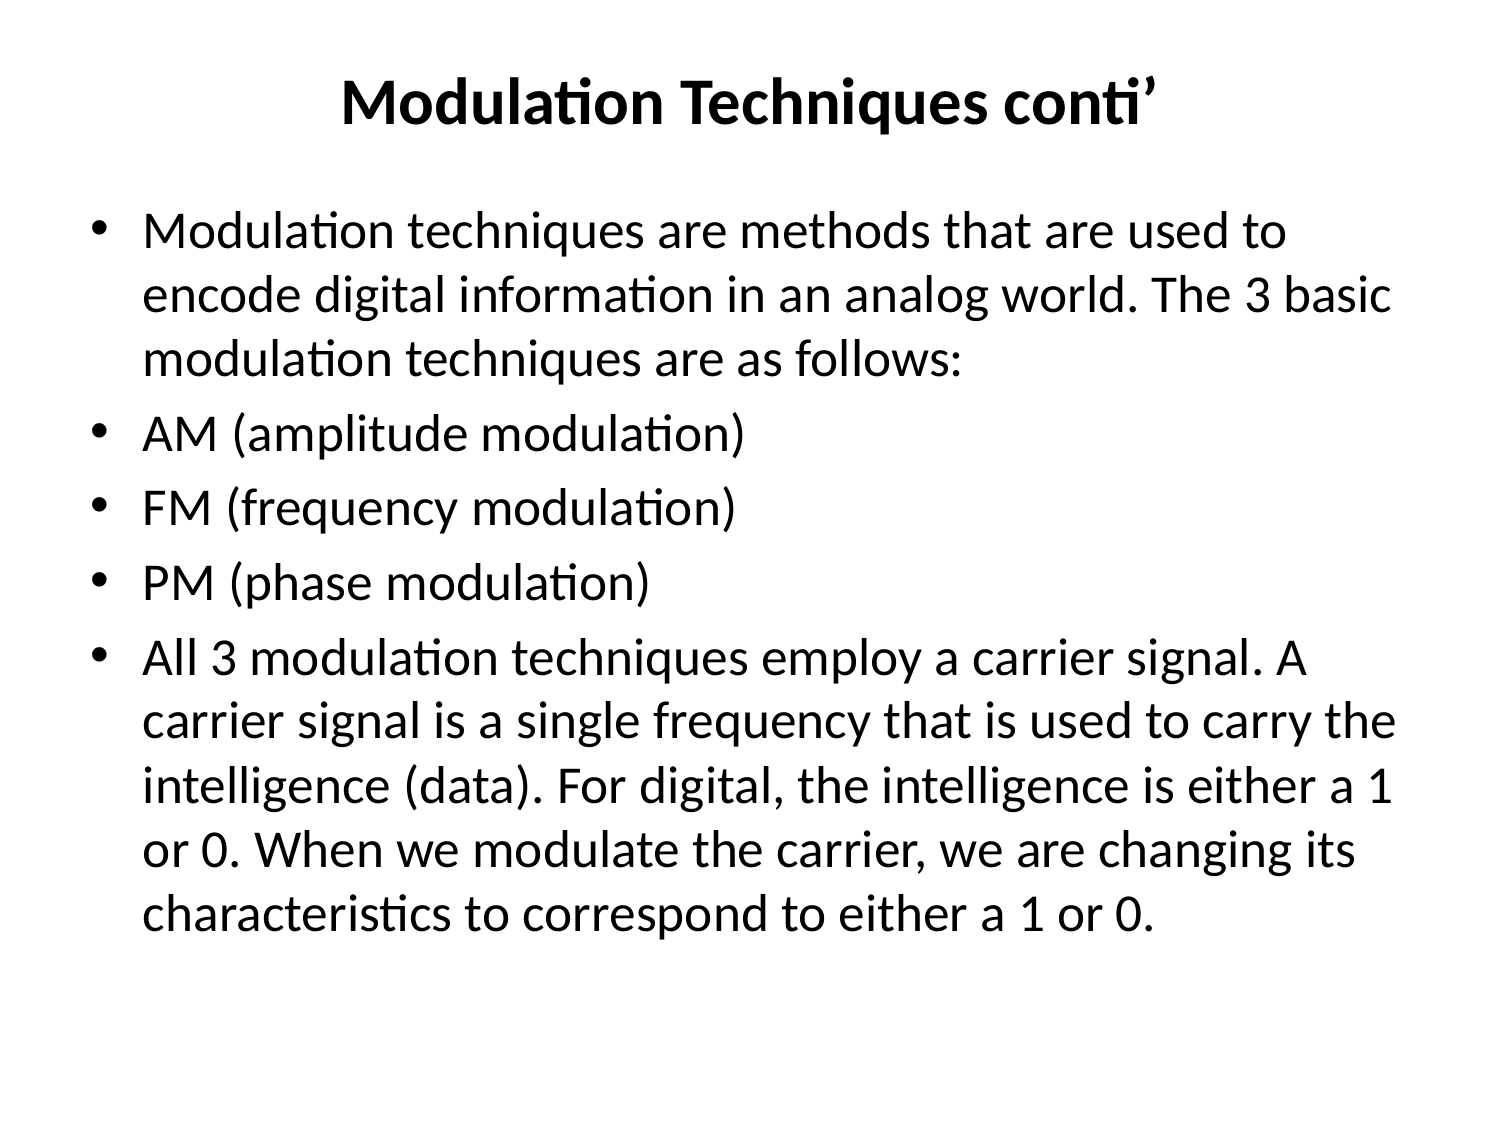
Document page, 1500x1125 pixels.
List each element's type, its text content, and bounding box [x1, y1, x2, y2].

title Modulation Techniques conti’ [75, 45, 1425, 150]
list Modulation techniques are methods that are used to encode digital information in an analog world. The 3 basic modulation techniques are as follows: AM (amplitude modulation) FM (frequency modulation) PM (phase modulation) All 3 modulation techniques employ a carrier signal. A carrier signal is a single frequency that is used to carry the intelligence (data). For digital, the intelligence is either a 1 or 0. When we modulate the carrier, we are changing its characteristics to correspond to either a 1 or 0. [75, 187, 1425, 1005]
